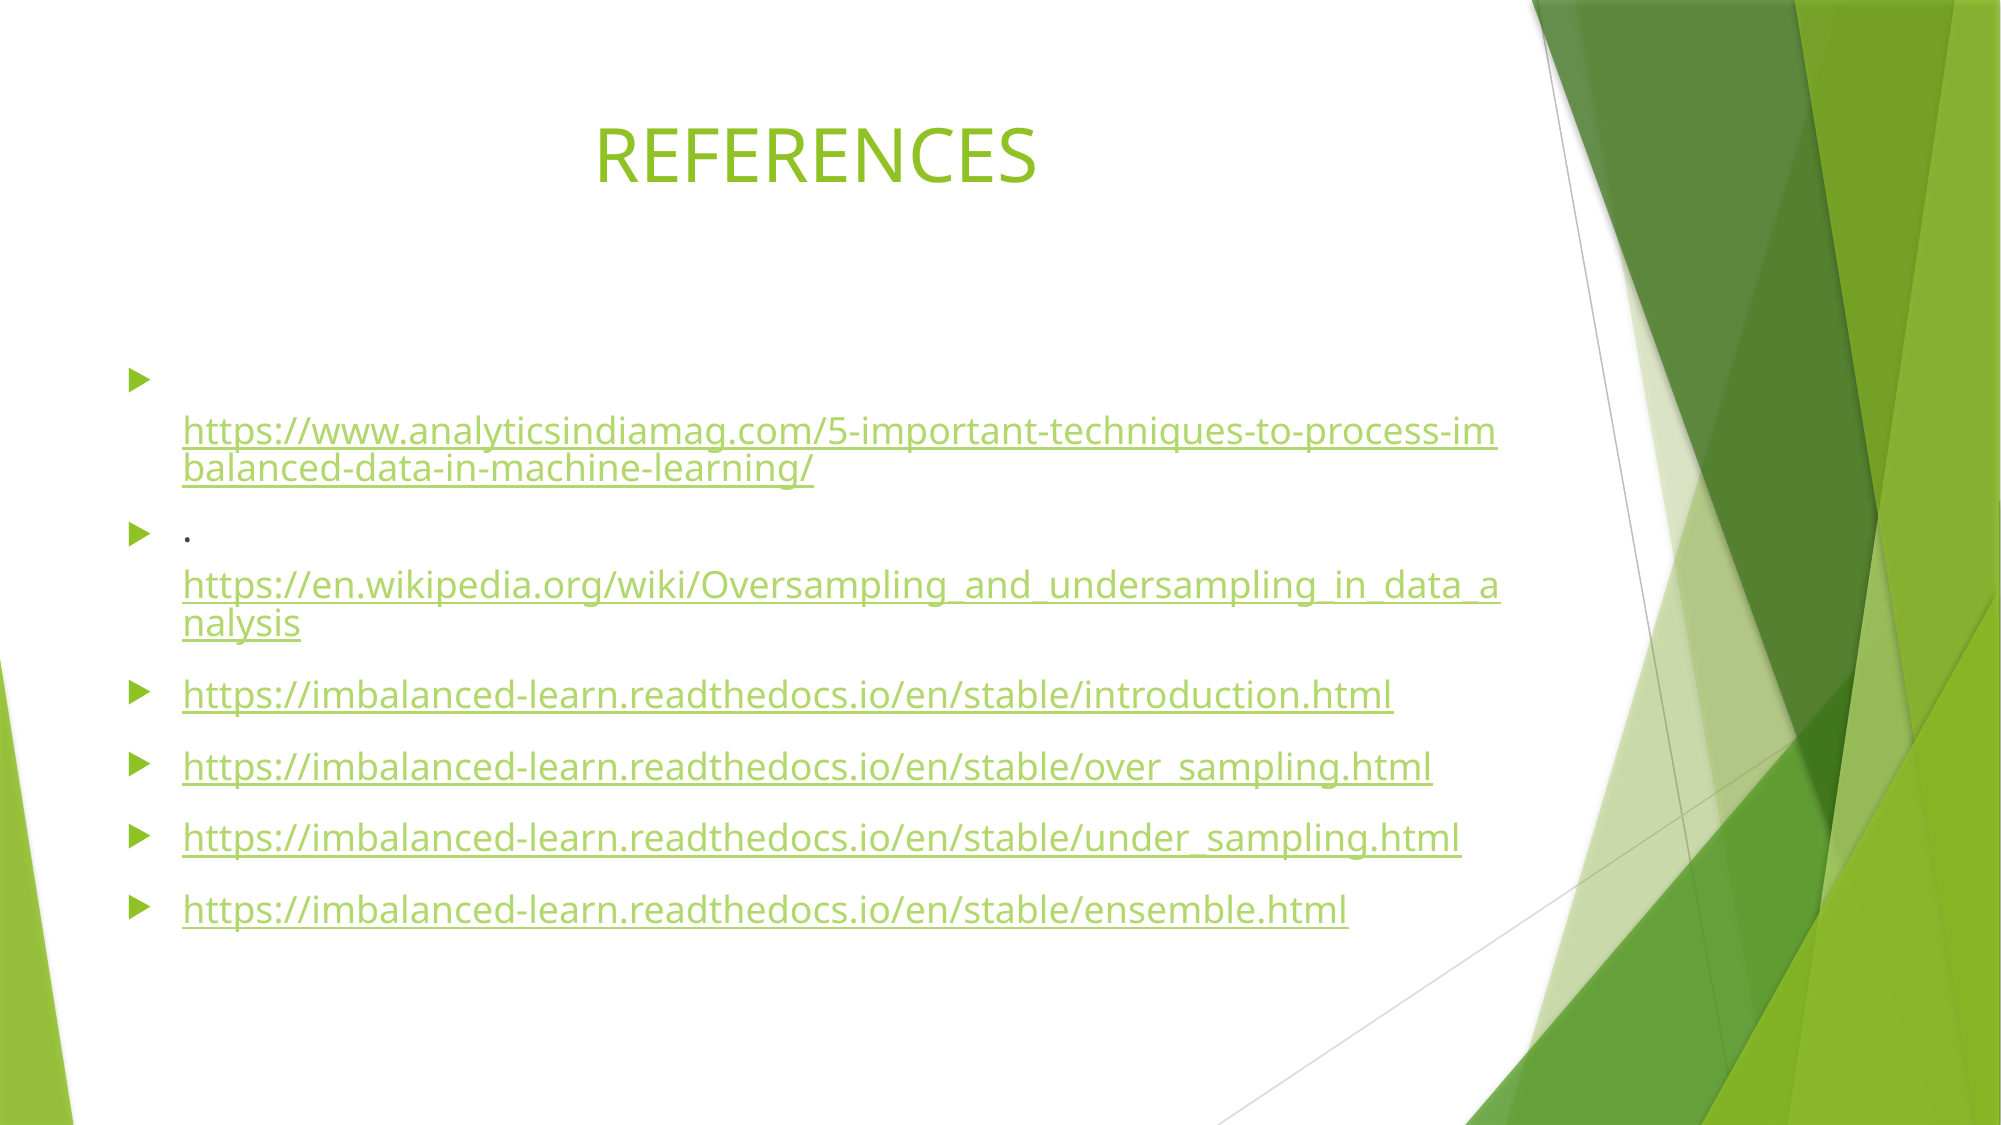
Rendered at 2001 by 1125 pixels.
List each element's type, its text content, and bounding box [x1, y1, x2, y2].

list https://www.analyticsindiamag.com/5-important-techniques-to-process-imbalanced-data-in-machine-learning/ · https://en.wikipedia.org/wiki/Oversampling_and_undersampling_in_data_analysis https://imbalanced-learn.readthedocs.io/en/stable/introduction.html https://imbalanced-learn.readthedocs.io/en/stable/over_sampling.html https://imbalanced-learn.readthedocs.io/en/stable/under_sampling.html https://imbalanced-learn.readthedocs.io/en/stable/ensemble.html [111, 354, 1522, 992]
title REFERENCES [111, 99, 1522, 317]
